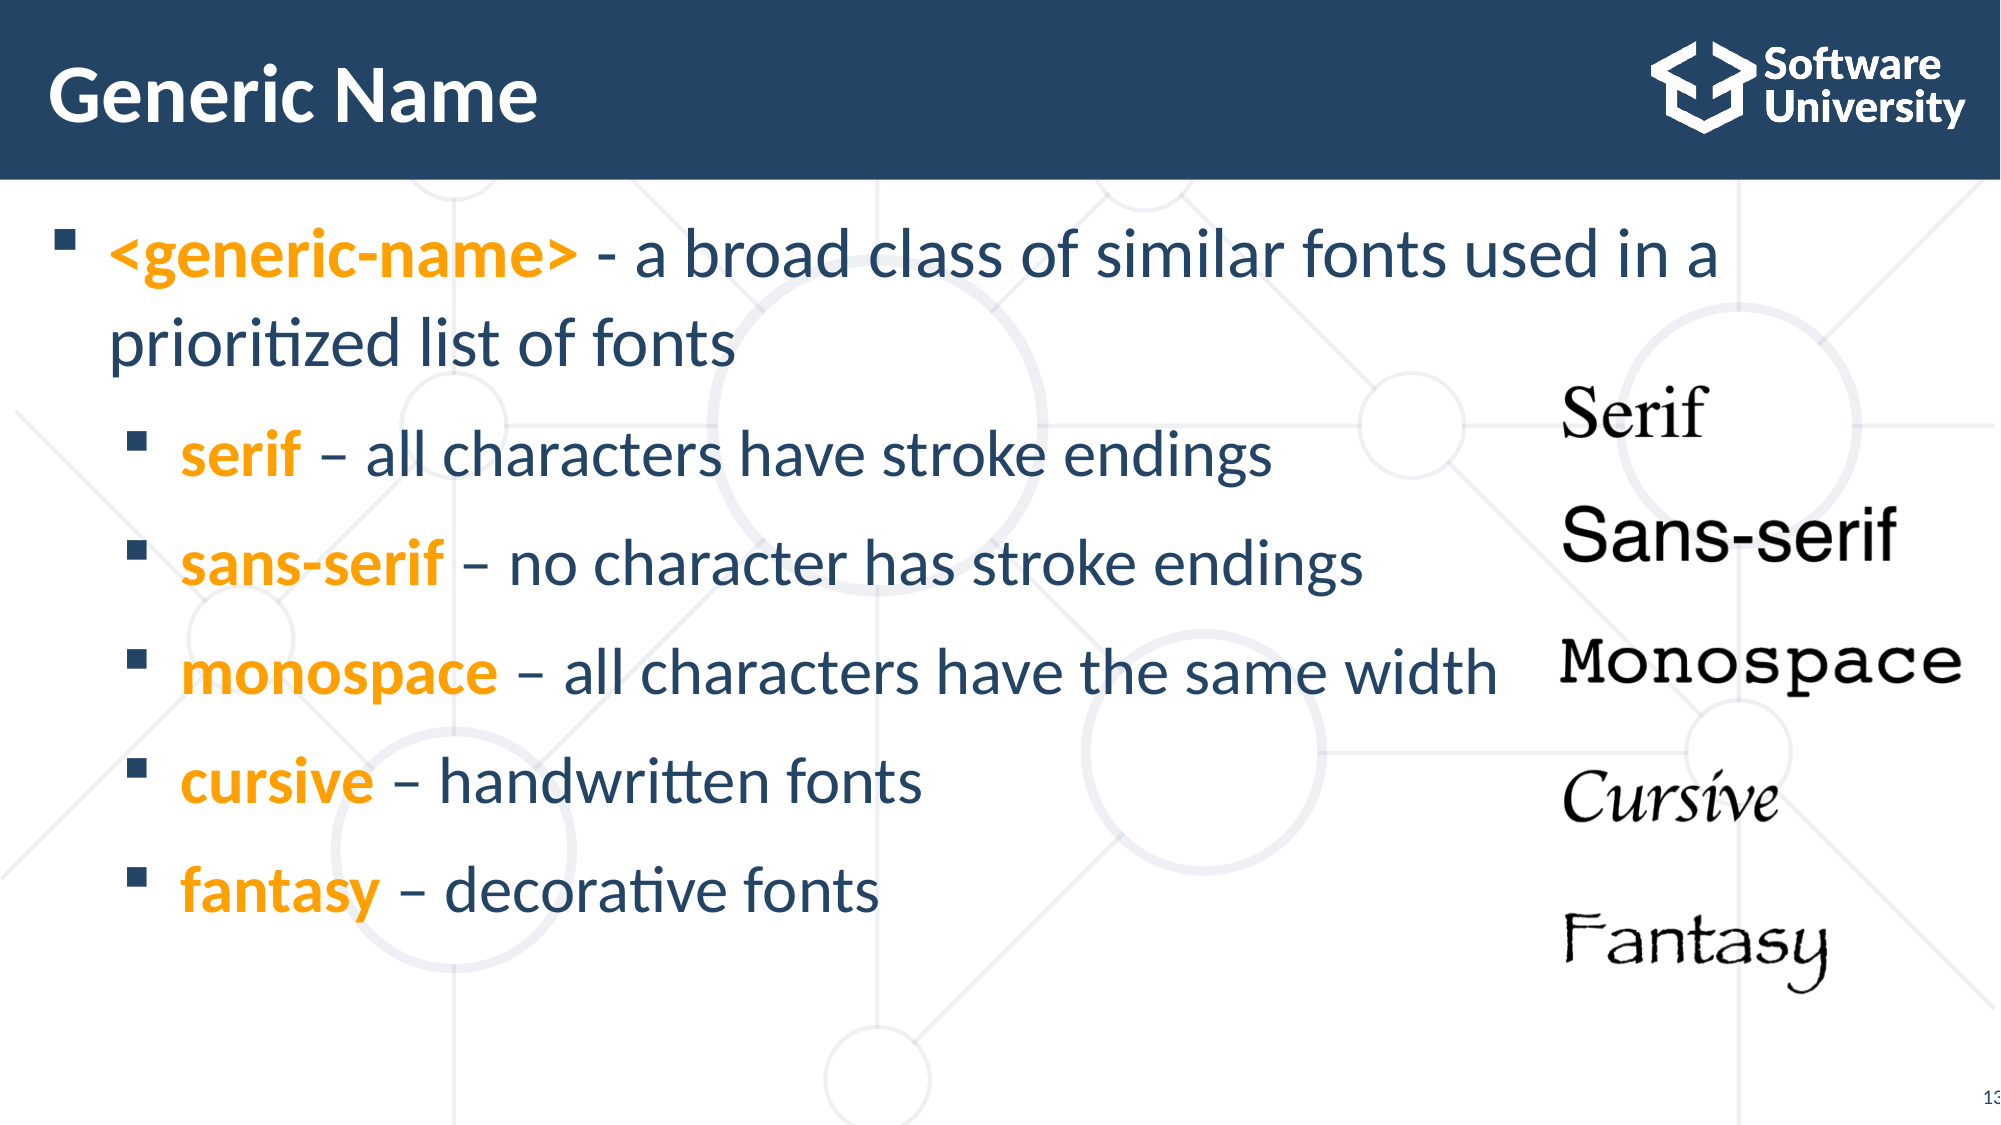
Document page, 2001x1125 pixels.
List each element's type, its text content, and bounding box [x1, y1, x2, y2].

title Generic Name [31, 16, 1625, 162]
picture [1651, 41, 1966, 134]
list <generic-name> - a broad class of similar fonts used in a prioritized list of fonts serif – all characters have stroke endings sans-serif – no character has stroke endings monospace – all characters have the same width cursive – handwritten fonts fantasy – decorative fonts [31, 196, 1970, 1104]
picture [1542, 362, 1995, 1004]
slide_number 13 [1930, 1057, 2000, 1117]
